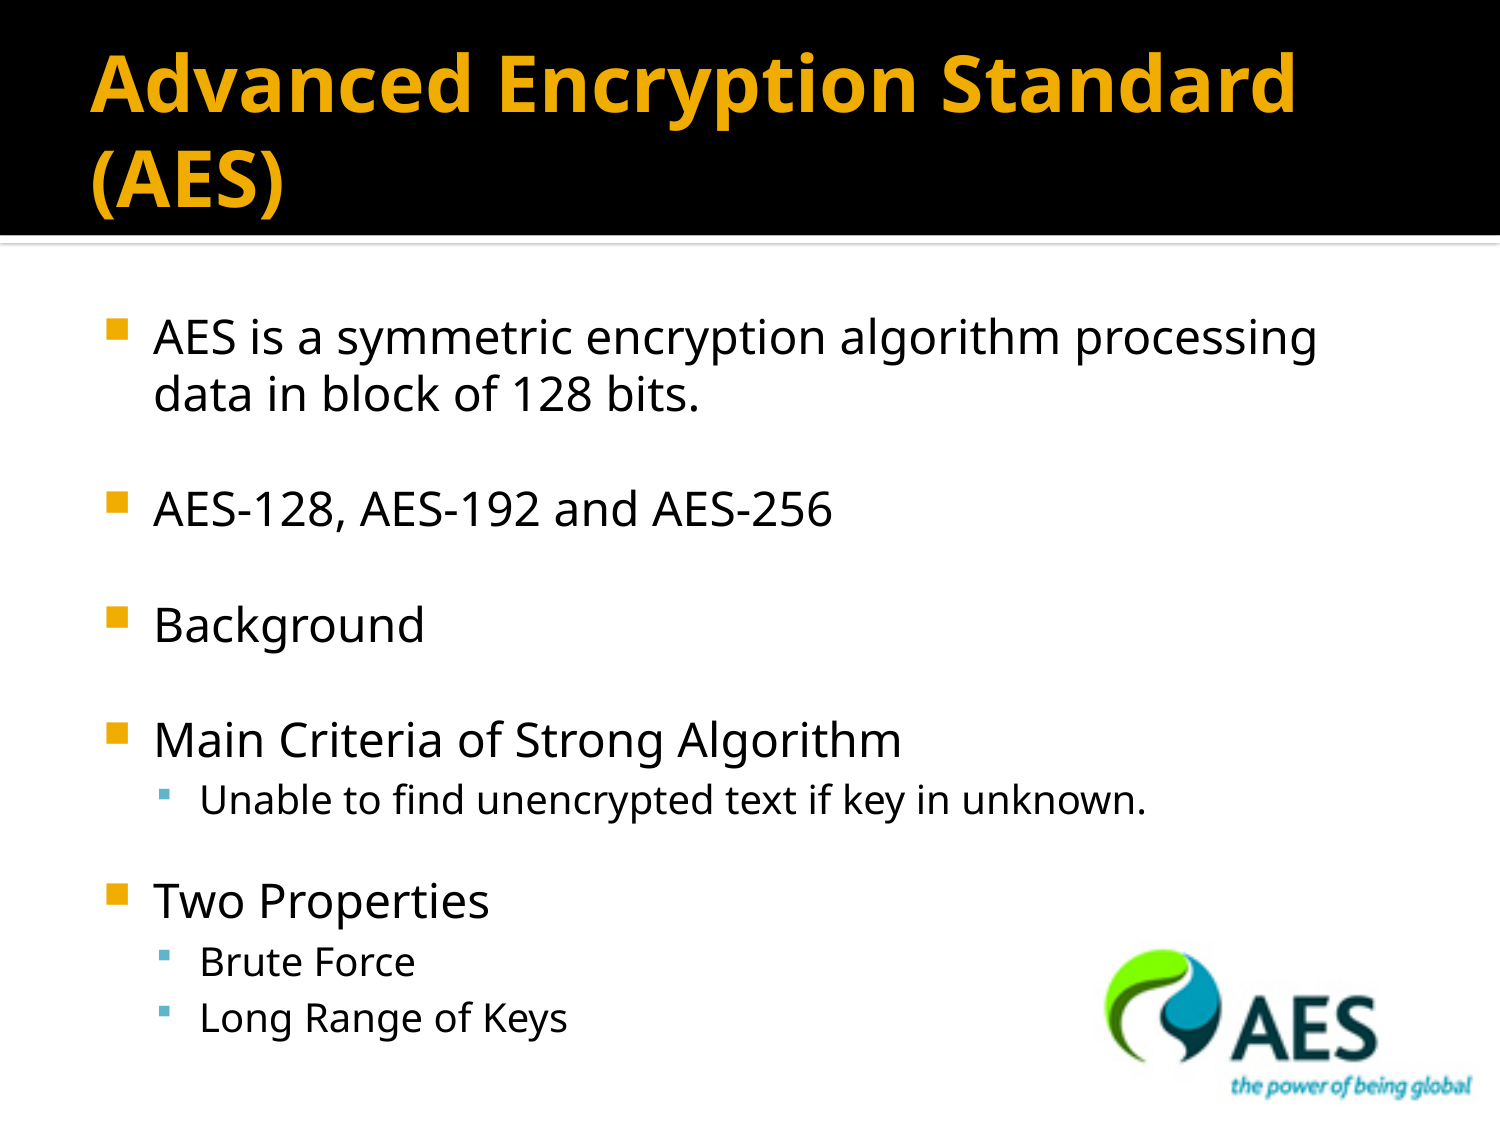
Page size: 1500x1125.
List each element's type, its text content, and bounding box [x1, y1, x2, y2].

title Advanced Encryption Standard (AES) [75, 25, 1425, 231]
list AES is a symmetric encryption algorithm processing data in block of 128 bits. AES-128, AES-192 and AES-256 Background Main Criteria of Strong Algorithm Unable to find unencrypted text if key in unknown. Two Properties Brute Force Long Range of Keys [75, 291, 1425, 1050]
picture [1092, 940, 1481, 1106]
